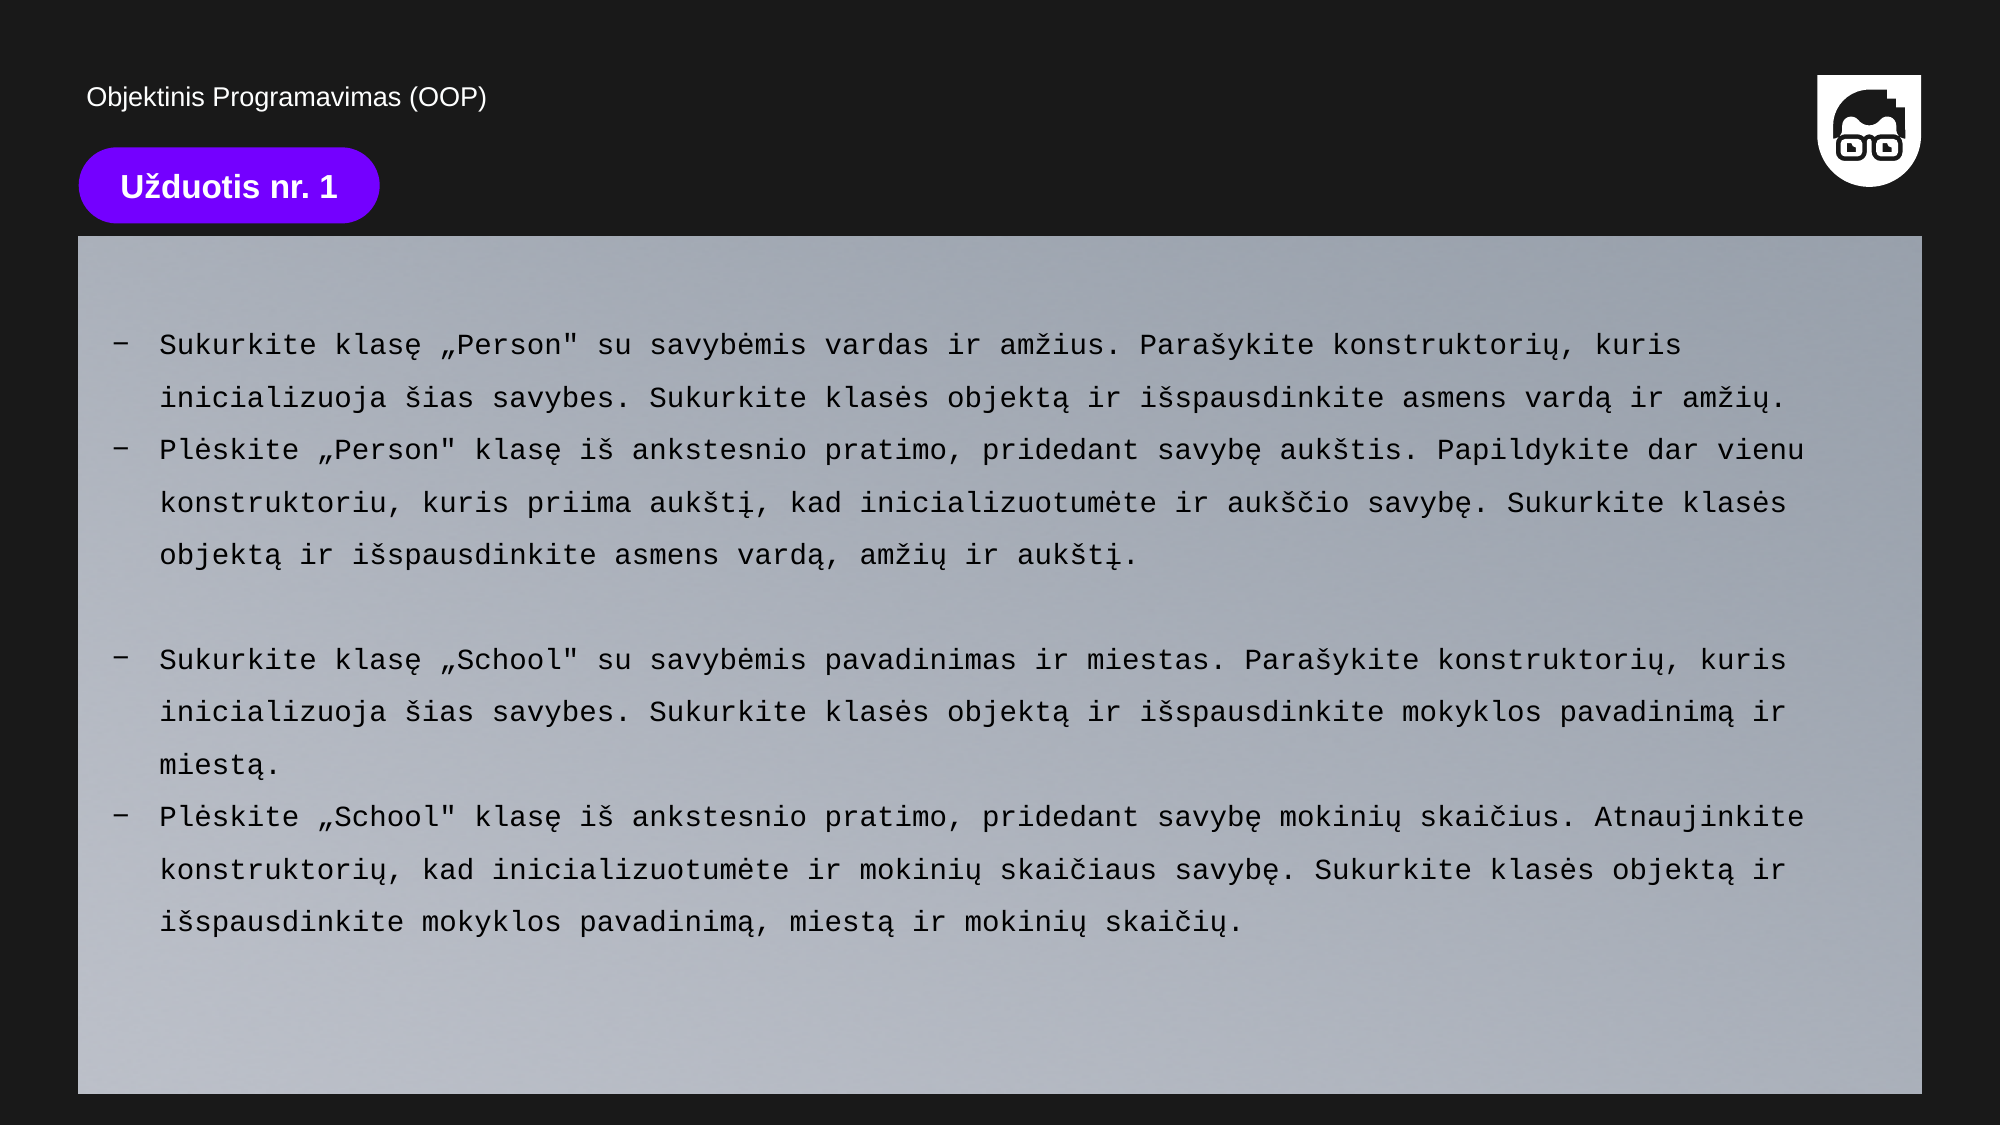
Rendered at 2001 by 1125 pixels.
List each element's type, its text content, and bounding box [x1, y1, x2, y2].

picture [78, 236, 1922, 1095]
list Objektinis Programavimas (OOP) [78, 75, 1001, 151]
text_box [78, 147, 380, 224]
